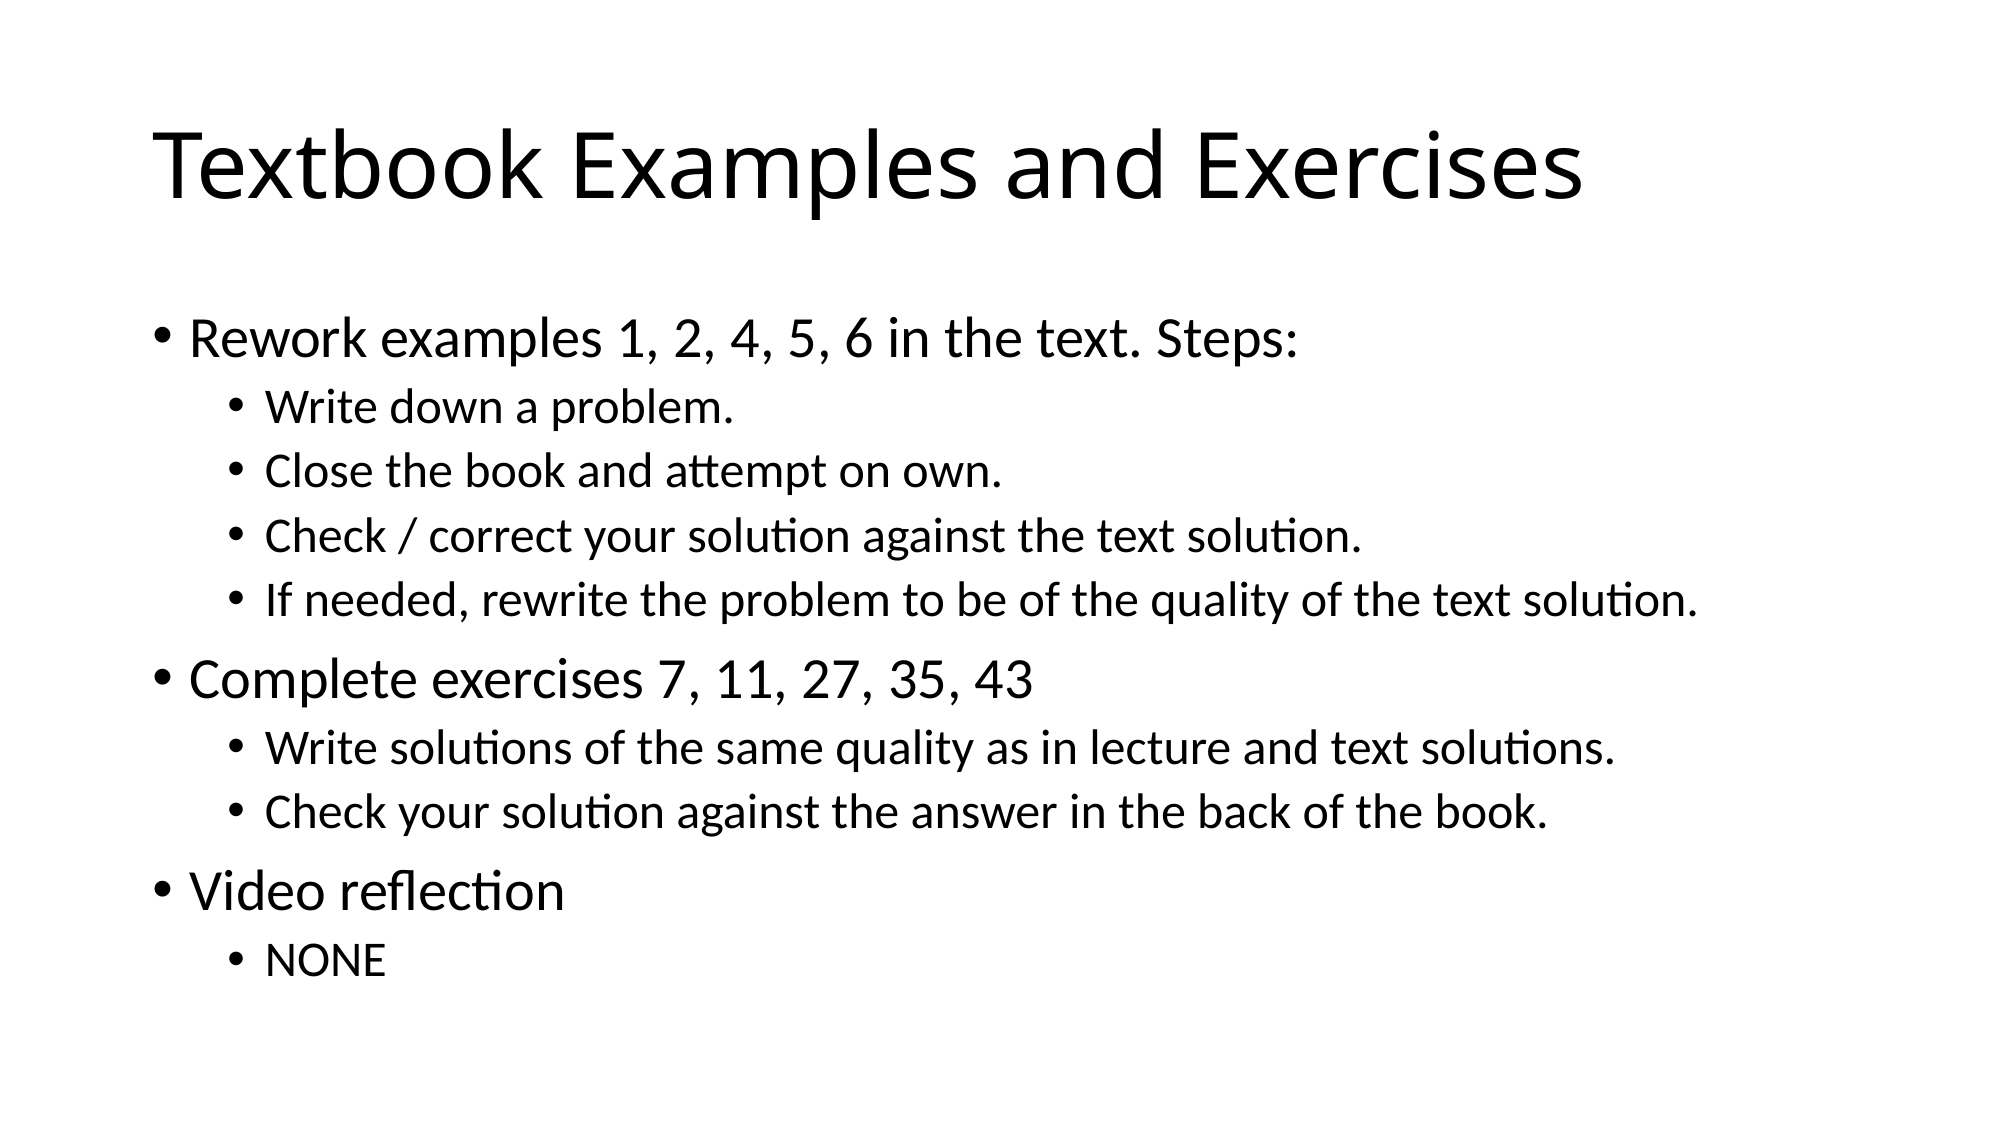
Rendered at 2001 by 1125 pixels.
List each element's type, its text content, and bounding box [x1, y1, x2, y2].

list Rework examples 1, 2, 4, 5, 6 in the text. Steps: Write down a problem. Close the book and attempt on own. Check / correct your solution against the text solution. If needed, rewrite the problem to be of the quality of the text solution. Complete exercises 7, 11, 27, 35, 43 Write solutions of the same quality as in lecture and text solutions. Check your solution against the answer in the back of the book. Video reflection NONE [137, 299, 1863, 1014]
title Textbook Examples and Exercises [137, 59, 1863, 278]
